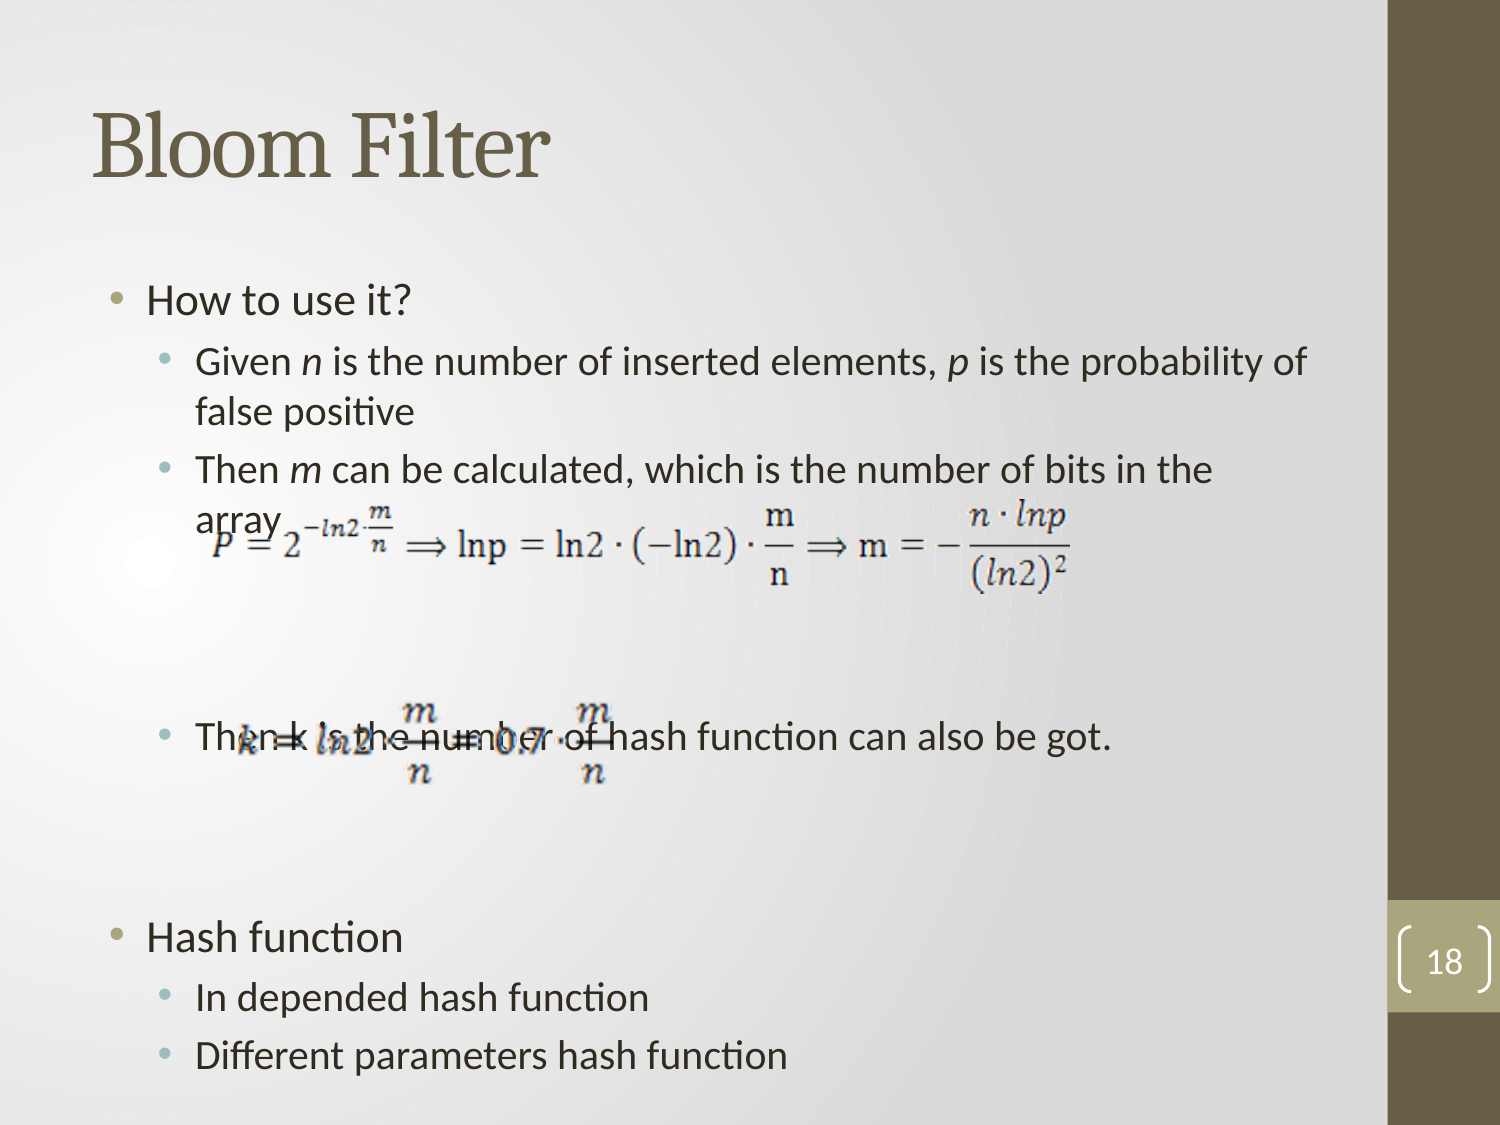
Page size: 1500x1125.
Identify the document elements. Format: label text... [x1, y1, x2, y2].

picture [211, 499, 1071, 594]
title Bloom Filter [75, 45, 1325, 233]
picture [236, 699, 613, 787]
slide_number 18 [1397, 925, 1492, 994]
list How to use it? Given n is the number of inserted elements, p is the probability of false positive Then m can be calculated, which is the number of bits in the array Then k is the number of hash function can also be got. Hash function In depended hash function Different parameters hash function [75, 262, 1325, 1050]
